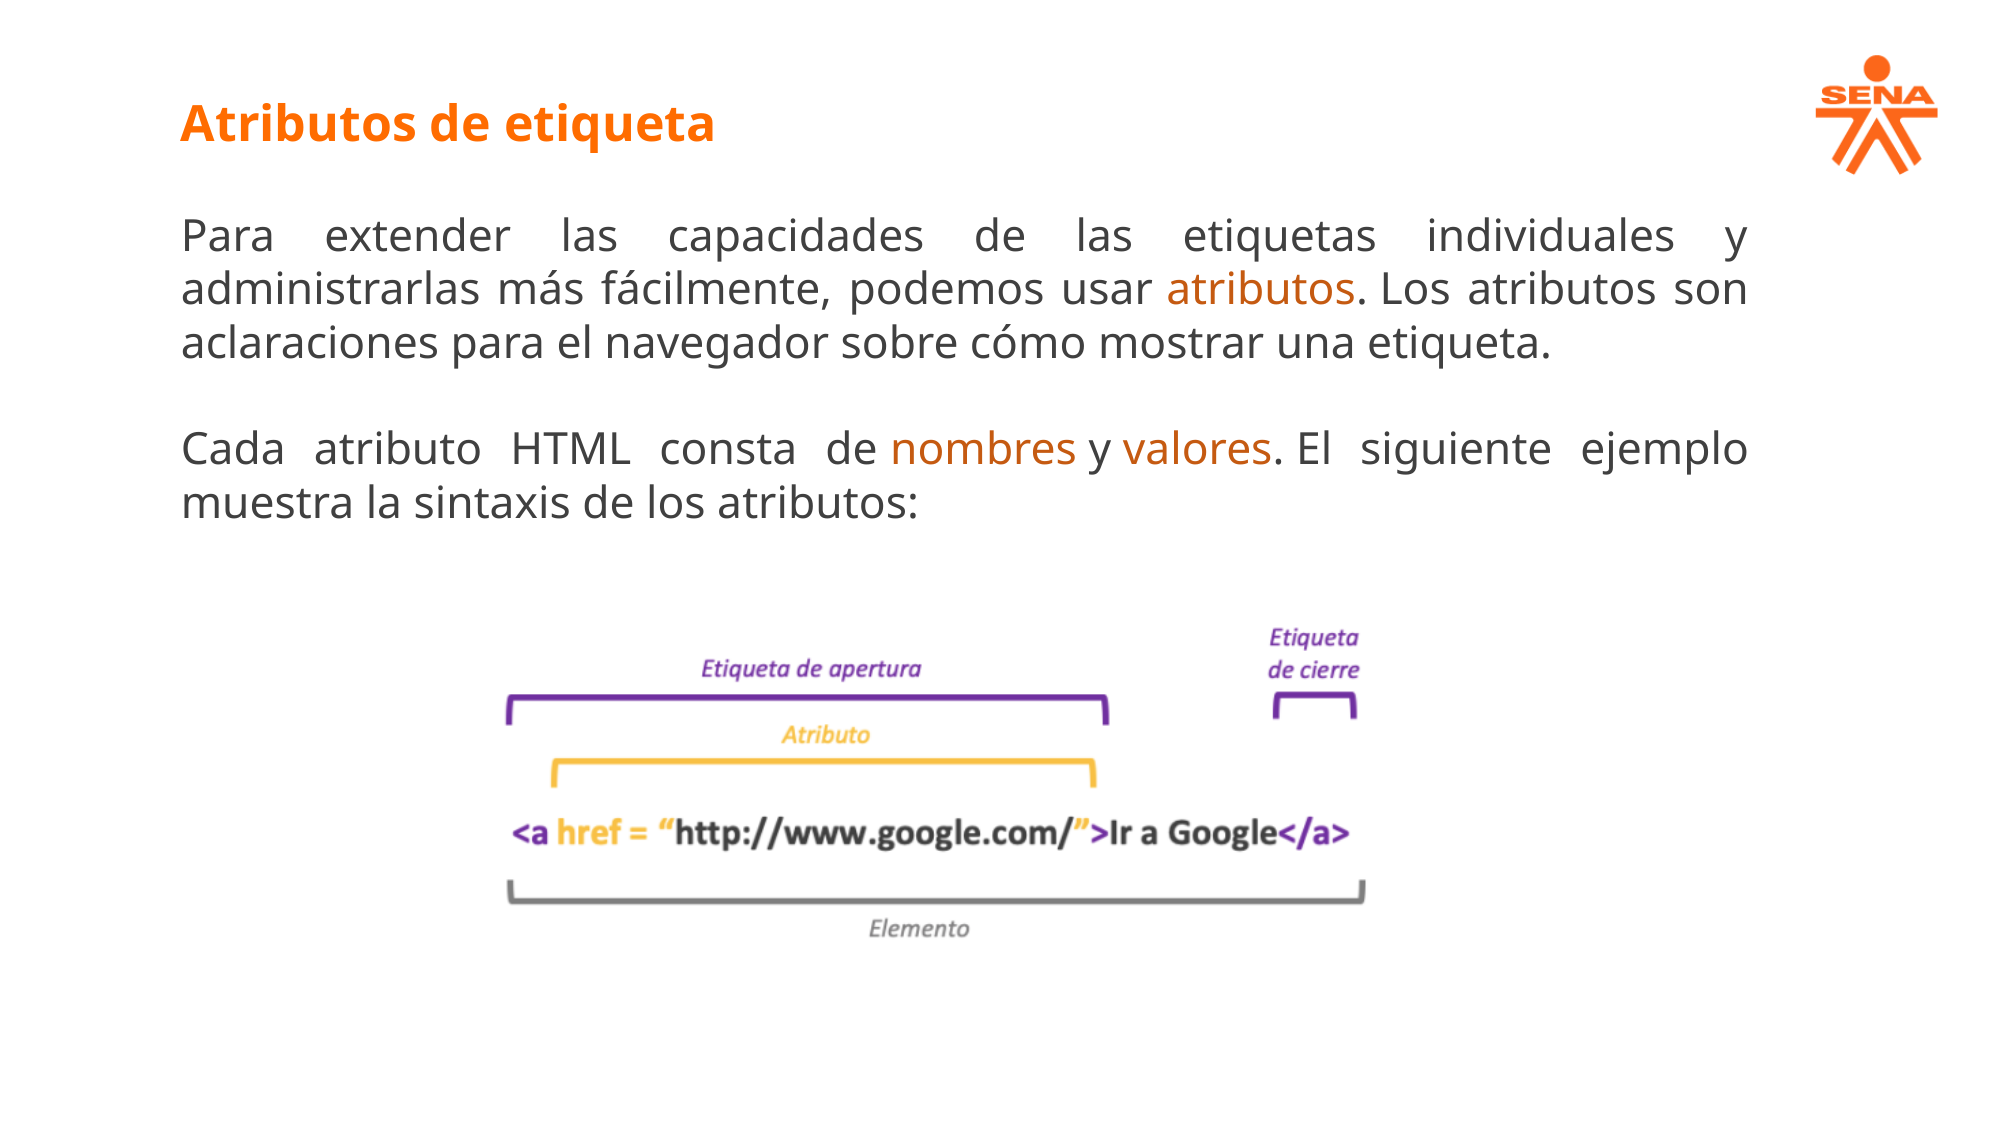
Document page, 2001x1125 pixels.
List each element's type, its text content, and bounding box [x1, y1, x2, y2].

text_box Atributos de etiqueta [166, 83, 1446, 159]
picture [471, 587, 1397, 988]
picture [1774, 0, 2000, 208]
text_box Para extender las capacidades de las etiquetas individuales y administrarlas más fácilmente, podemos usar atributos. Los atributos son aclaraciones para el navegador sobre cómo mostrar una etiqueta. Cada atributo HTML consta de nombres y valores. El siguiente ejemplo muestra la sintaxis de los atributos: [166, 199, 1765, 535]
